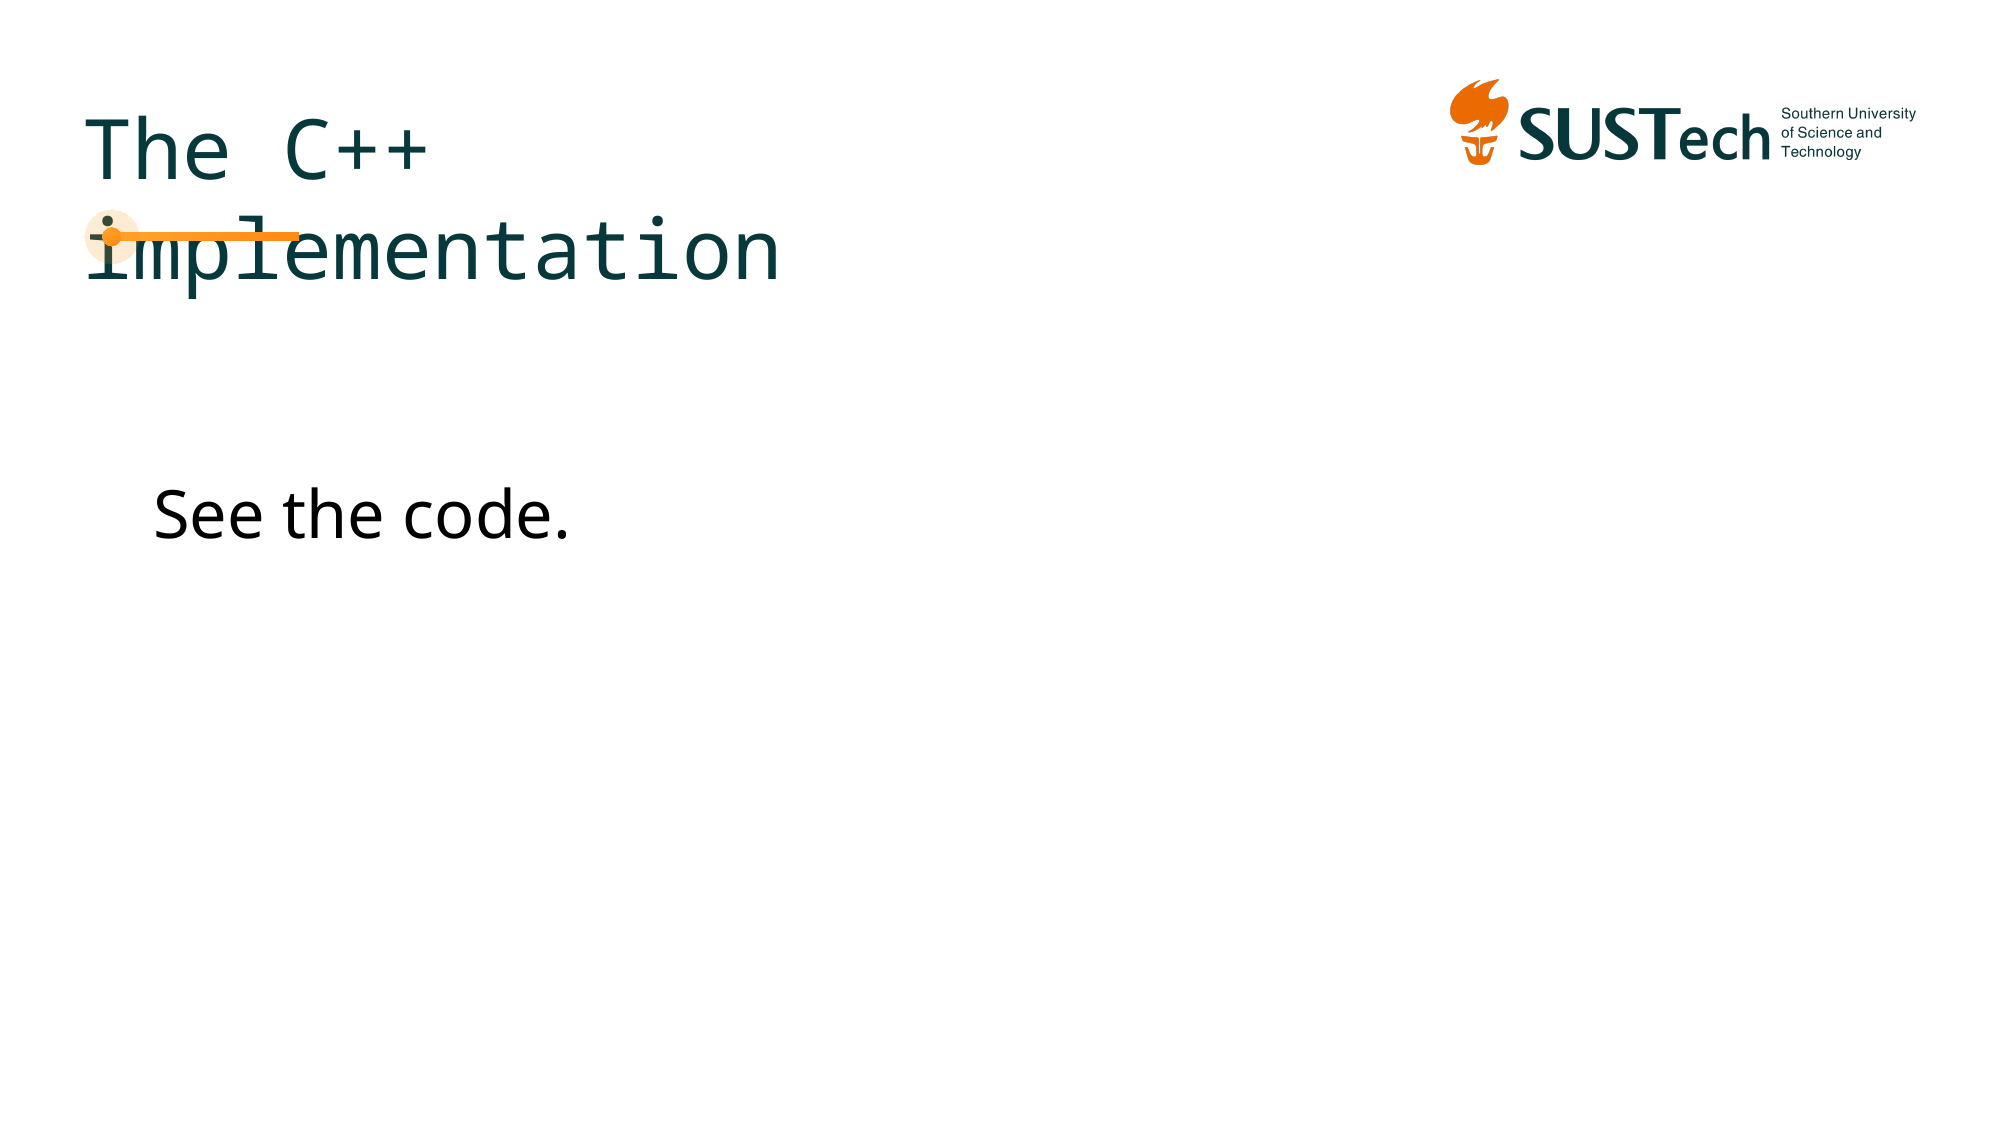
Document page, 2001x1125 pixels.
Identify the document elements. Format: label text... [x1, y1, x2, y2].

text_box The C++ implementation [67, 88, 1168, 304]
picture [1450, 79, 1916, 165]
text_box See the code. [138, 464, 1668, 559]
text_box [84, 209, 300, 264]
